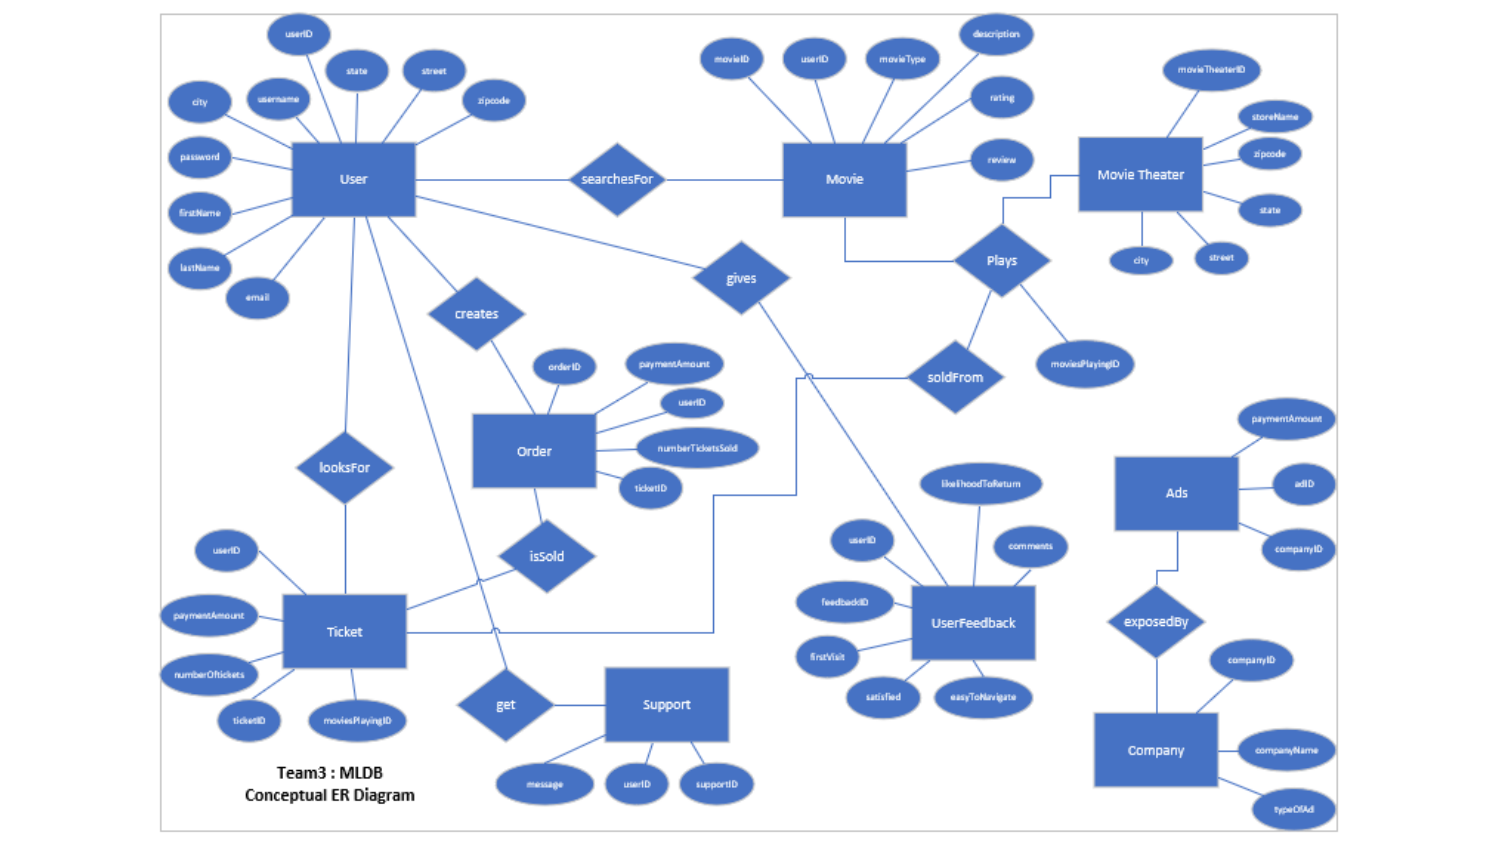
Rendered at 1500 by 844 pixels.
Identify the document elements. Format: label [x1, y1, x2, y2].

picture [146, 0, 1354, 844]
